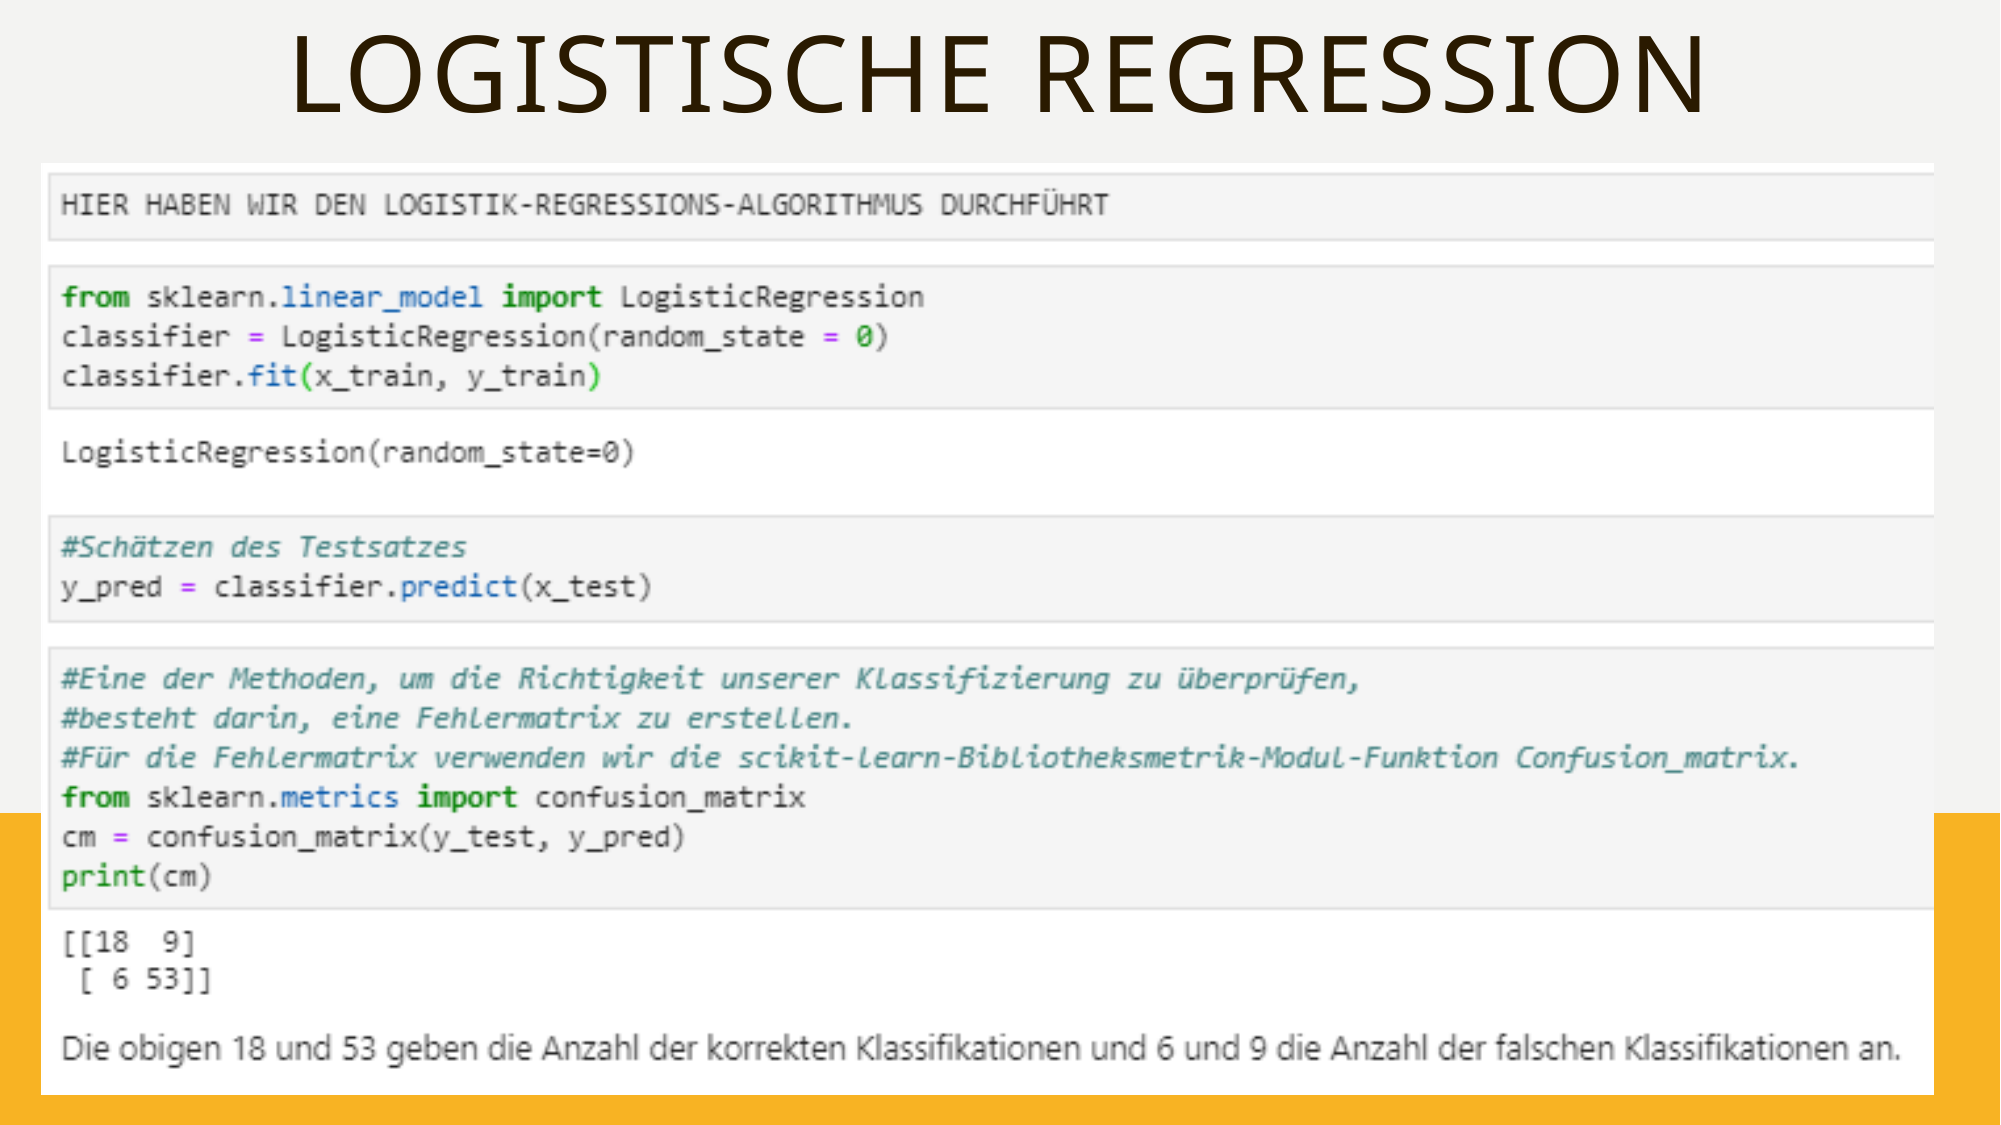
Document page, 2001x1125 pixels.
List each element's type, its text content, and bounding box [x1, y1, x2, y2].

text_box [0, 0, 2000, 812]
text_box Logıstısche REGRESSION [125, 0, 1875, 143]
text_box [0, 812, 2000, 1125]
picture [40, 163, 1934, 1095]
